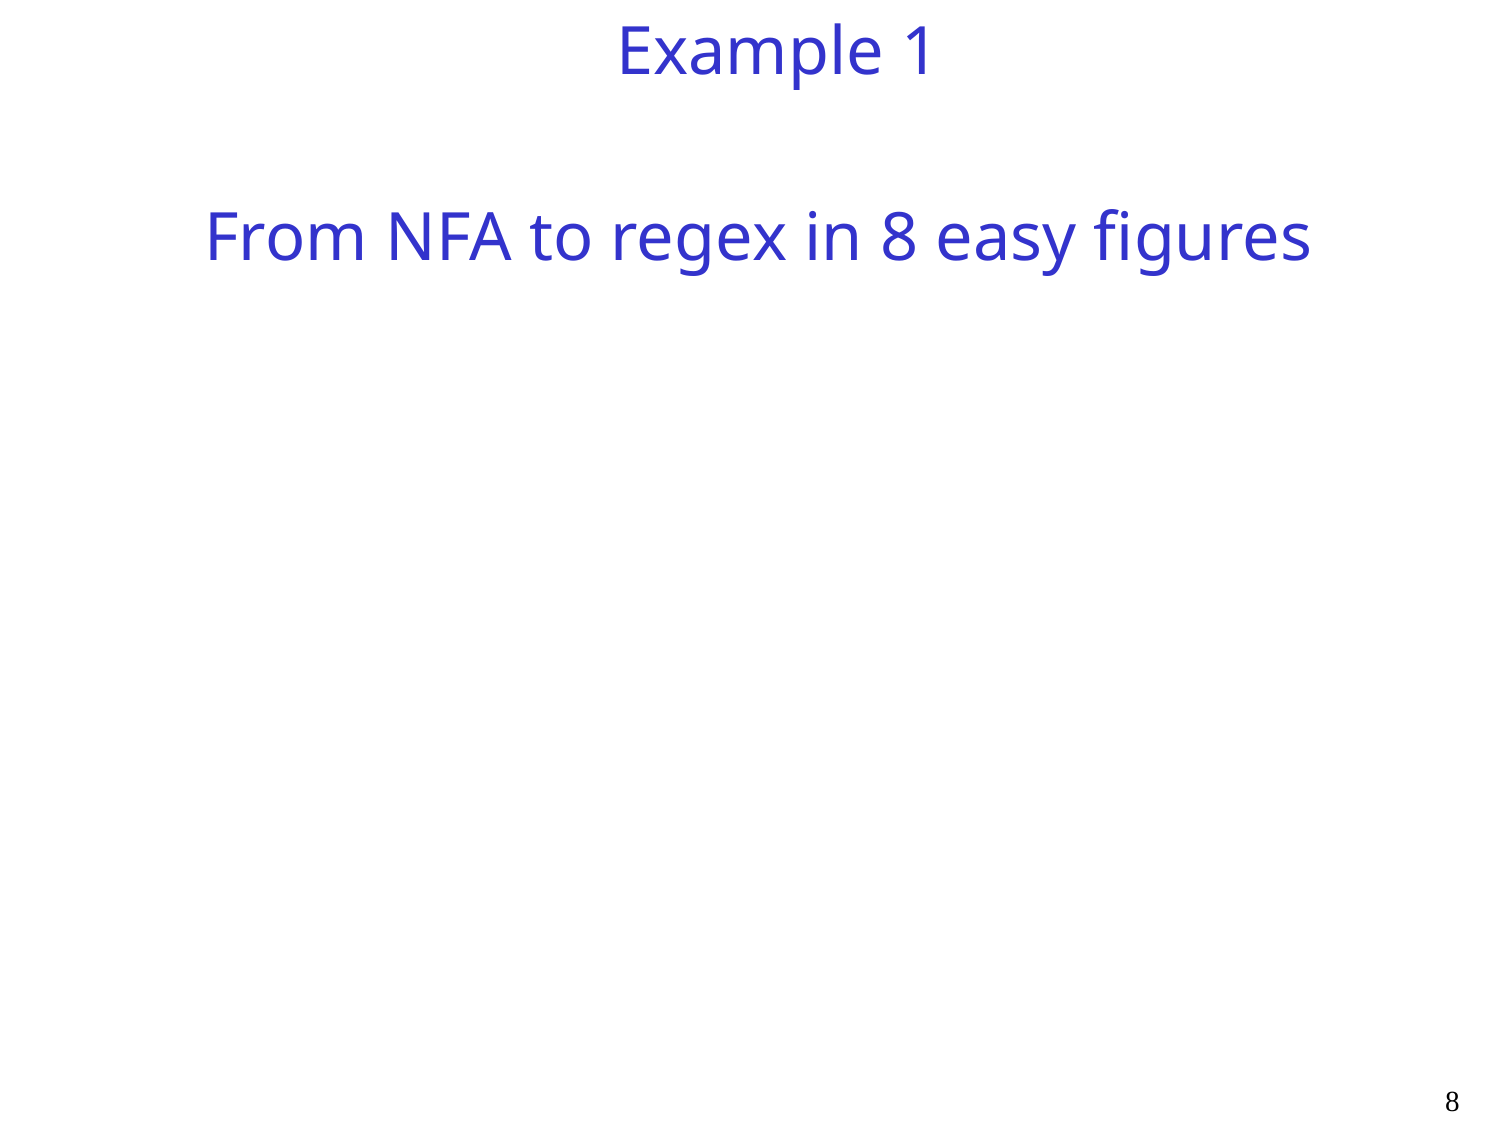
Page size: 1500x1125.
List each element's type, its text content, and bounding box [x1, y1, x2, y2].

slide_number 8 [1162, 1101, 1476, 1125]
list Example 1 From NFA to regex in 8 easy figures [24, 0, 1476, 1101]
